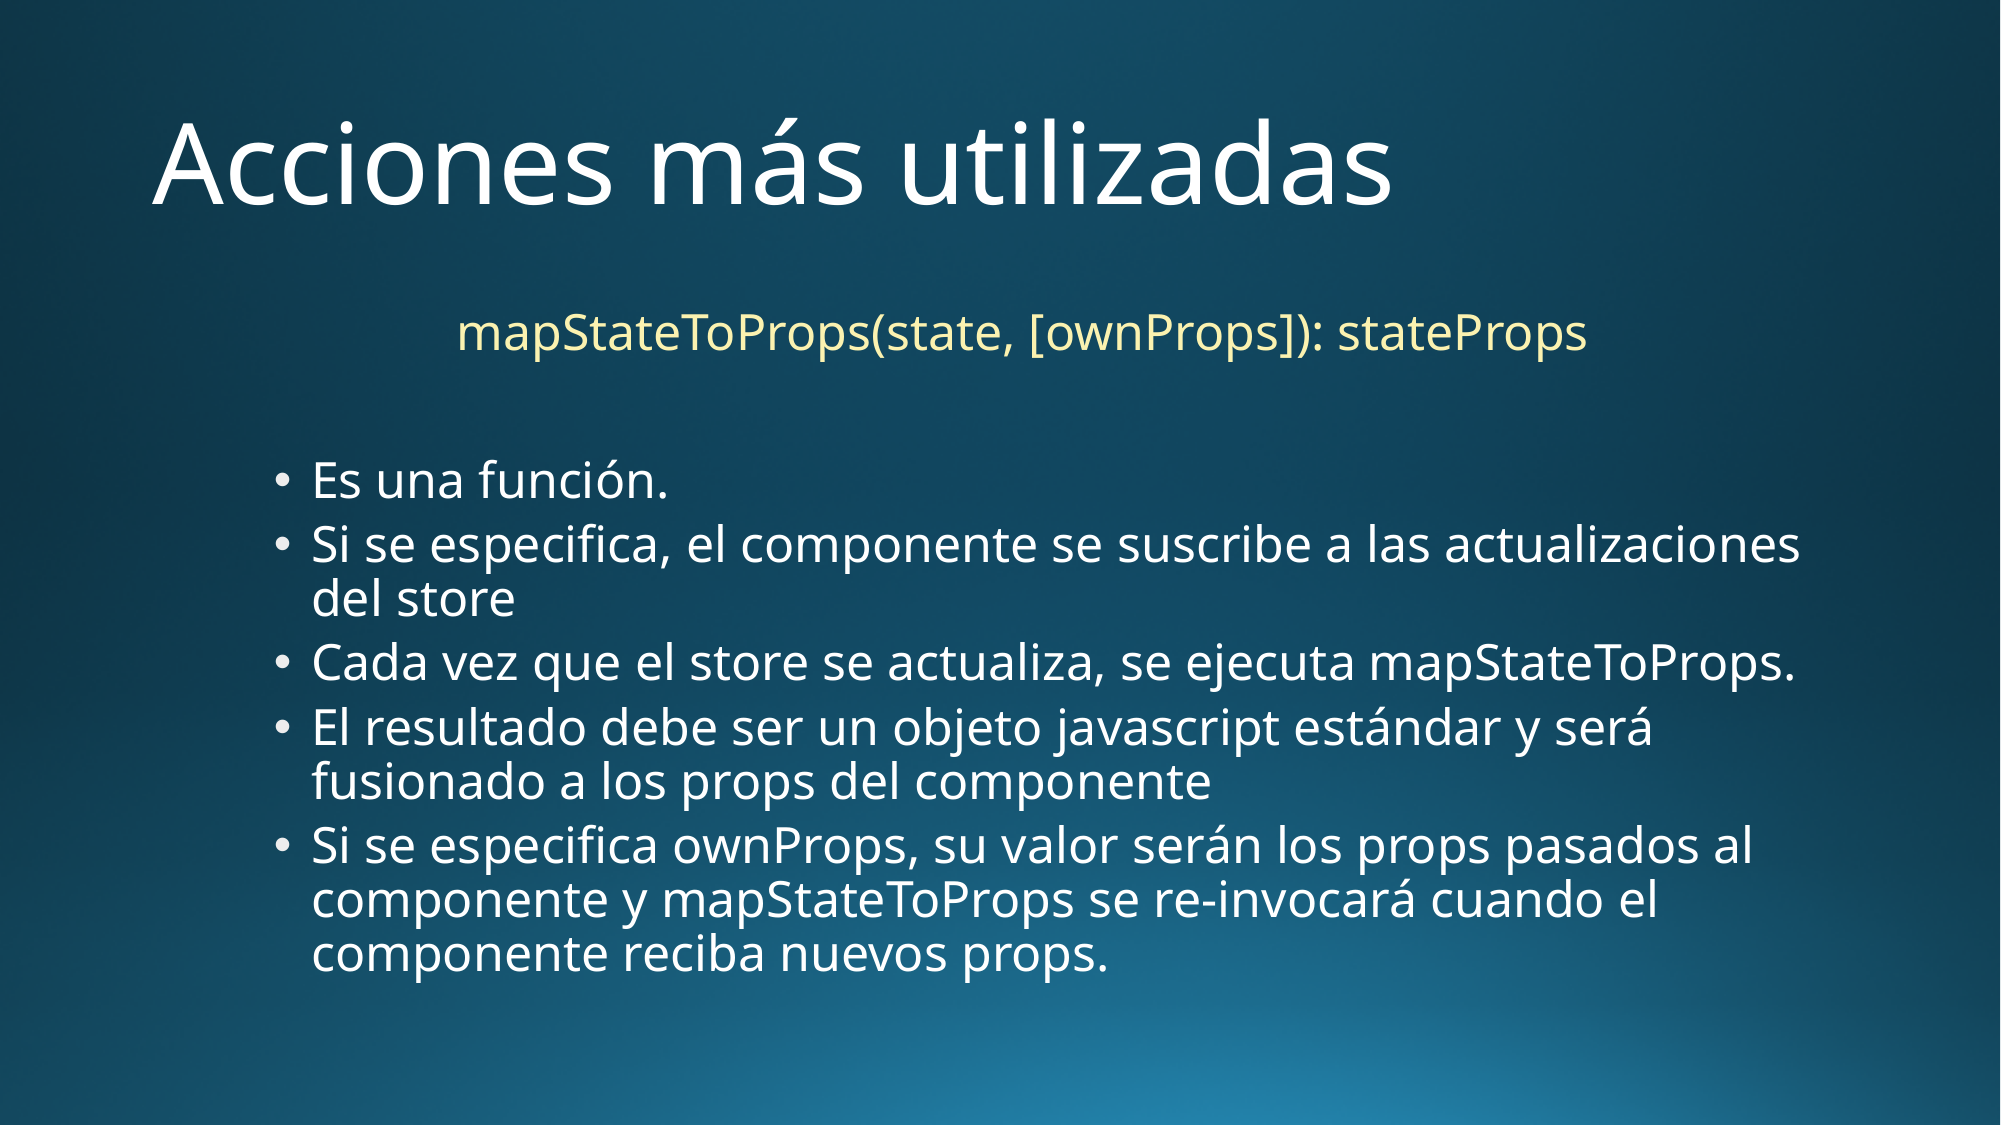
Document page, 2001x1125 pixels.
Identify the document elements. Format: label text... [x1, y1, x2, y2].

list mapStateToProps(state, [ownProps]): stateProps Es una función. Si se especifica, el componente se suscribe a las actualizaciones del store Cada vez que el store se actualiza, se ejecuta mapStateToProps. El resultado debe ser un objeto javascript estándar y será fusionado a los props del componente Si se especifica ownProps, su valor serán los props pasados al componente y mapStateToProps se re-invocará cuando el componente reciba nuevos props. [183, 299, 1863, 1014]
title Acciones más utilizadas [137, 59, 1863, 278]
picture [0, 0, 2001, 1125]
